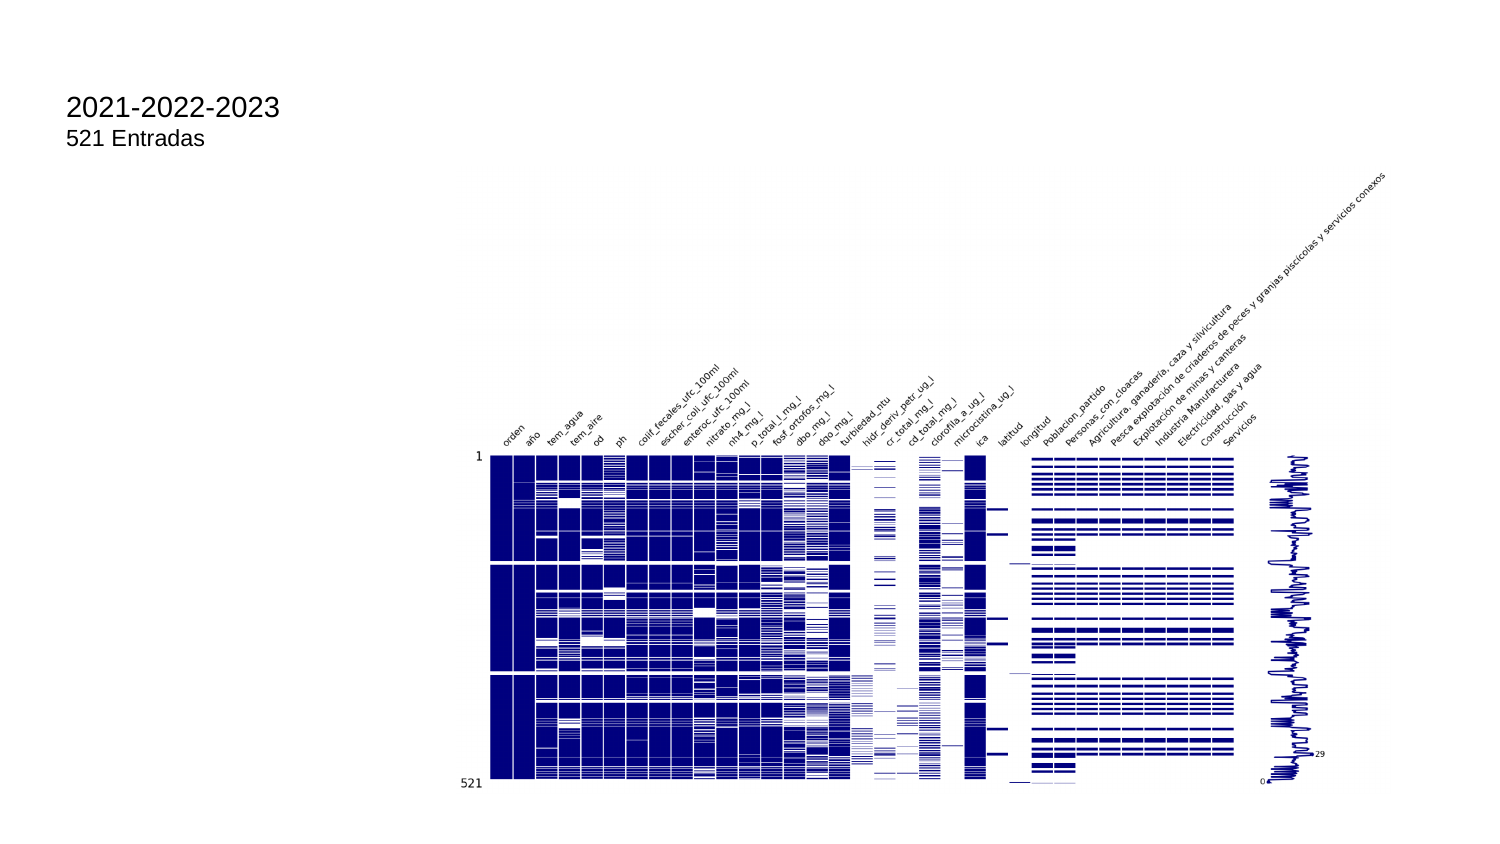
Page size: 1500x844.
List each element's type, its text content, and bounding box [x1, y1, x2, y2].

picture [456, 166, 1391, 794]
title 2021-2022-2023 521 Entradas [51, 72, 1449, 167]
